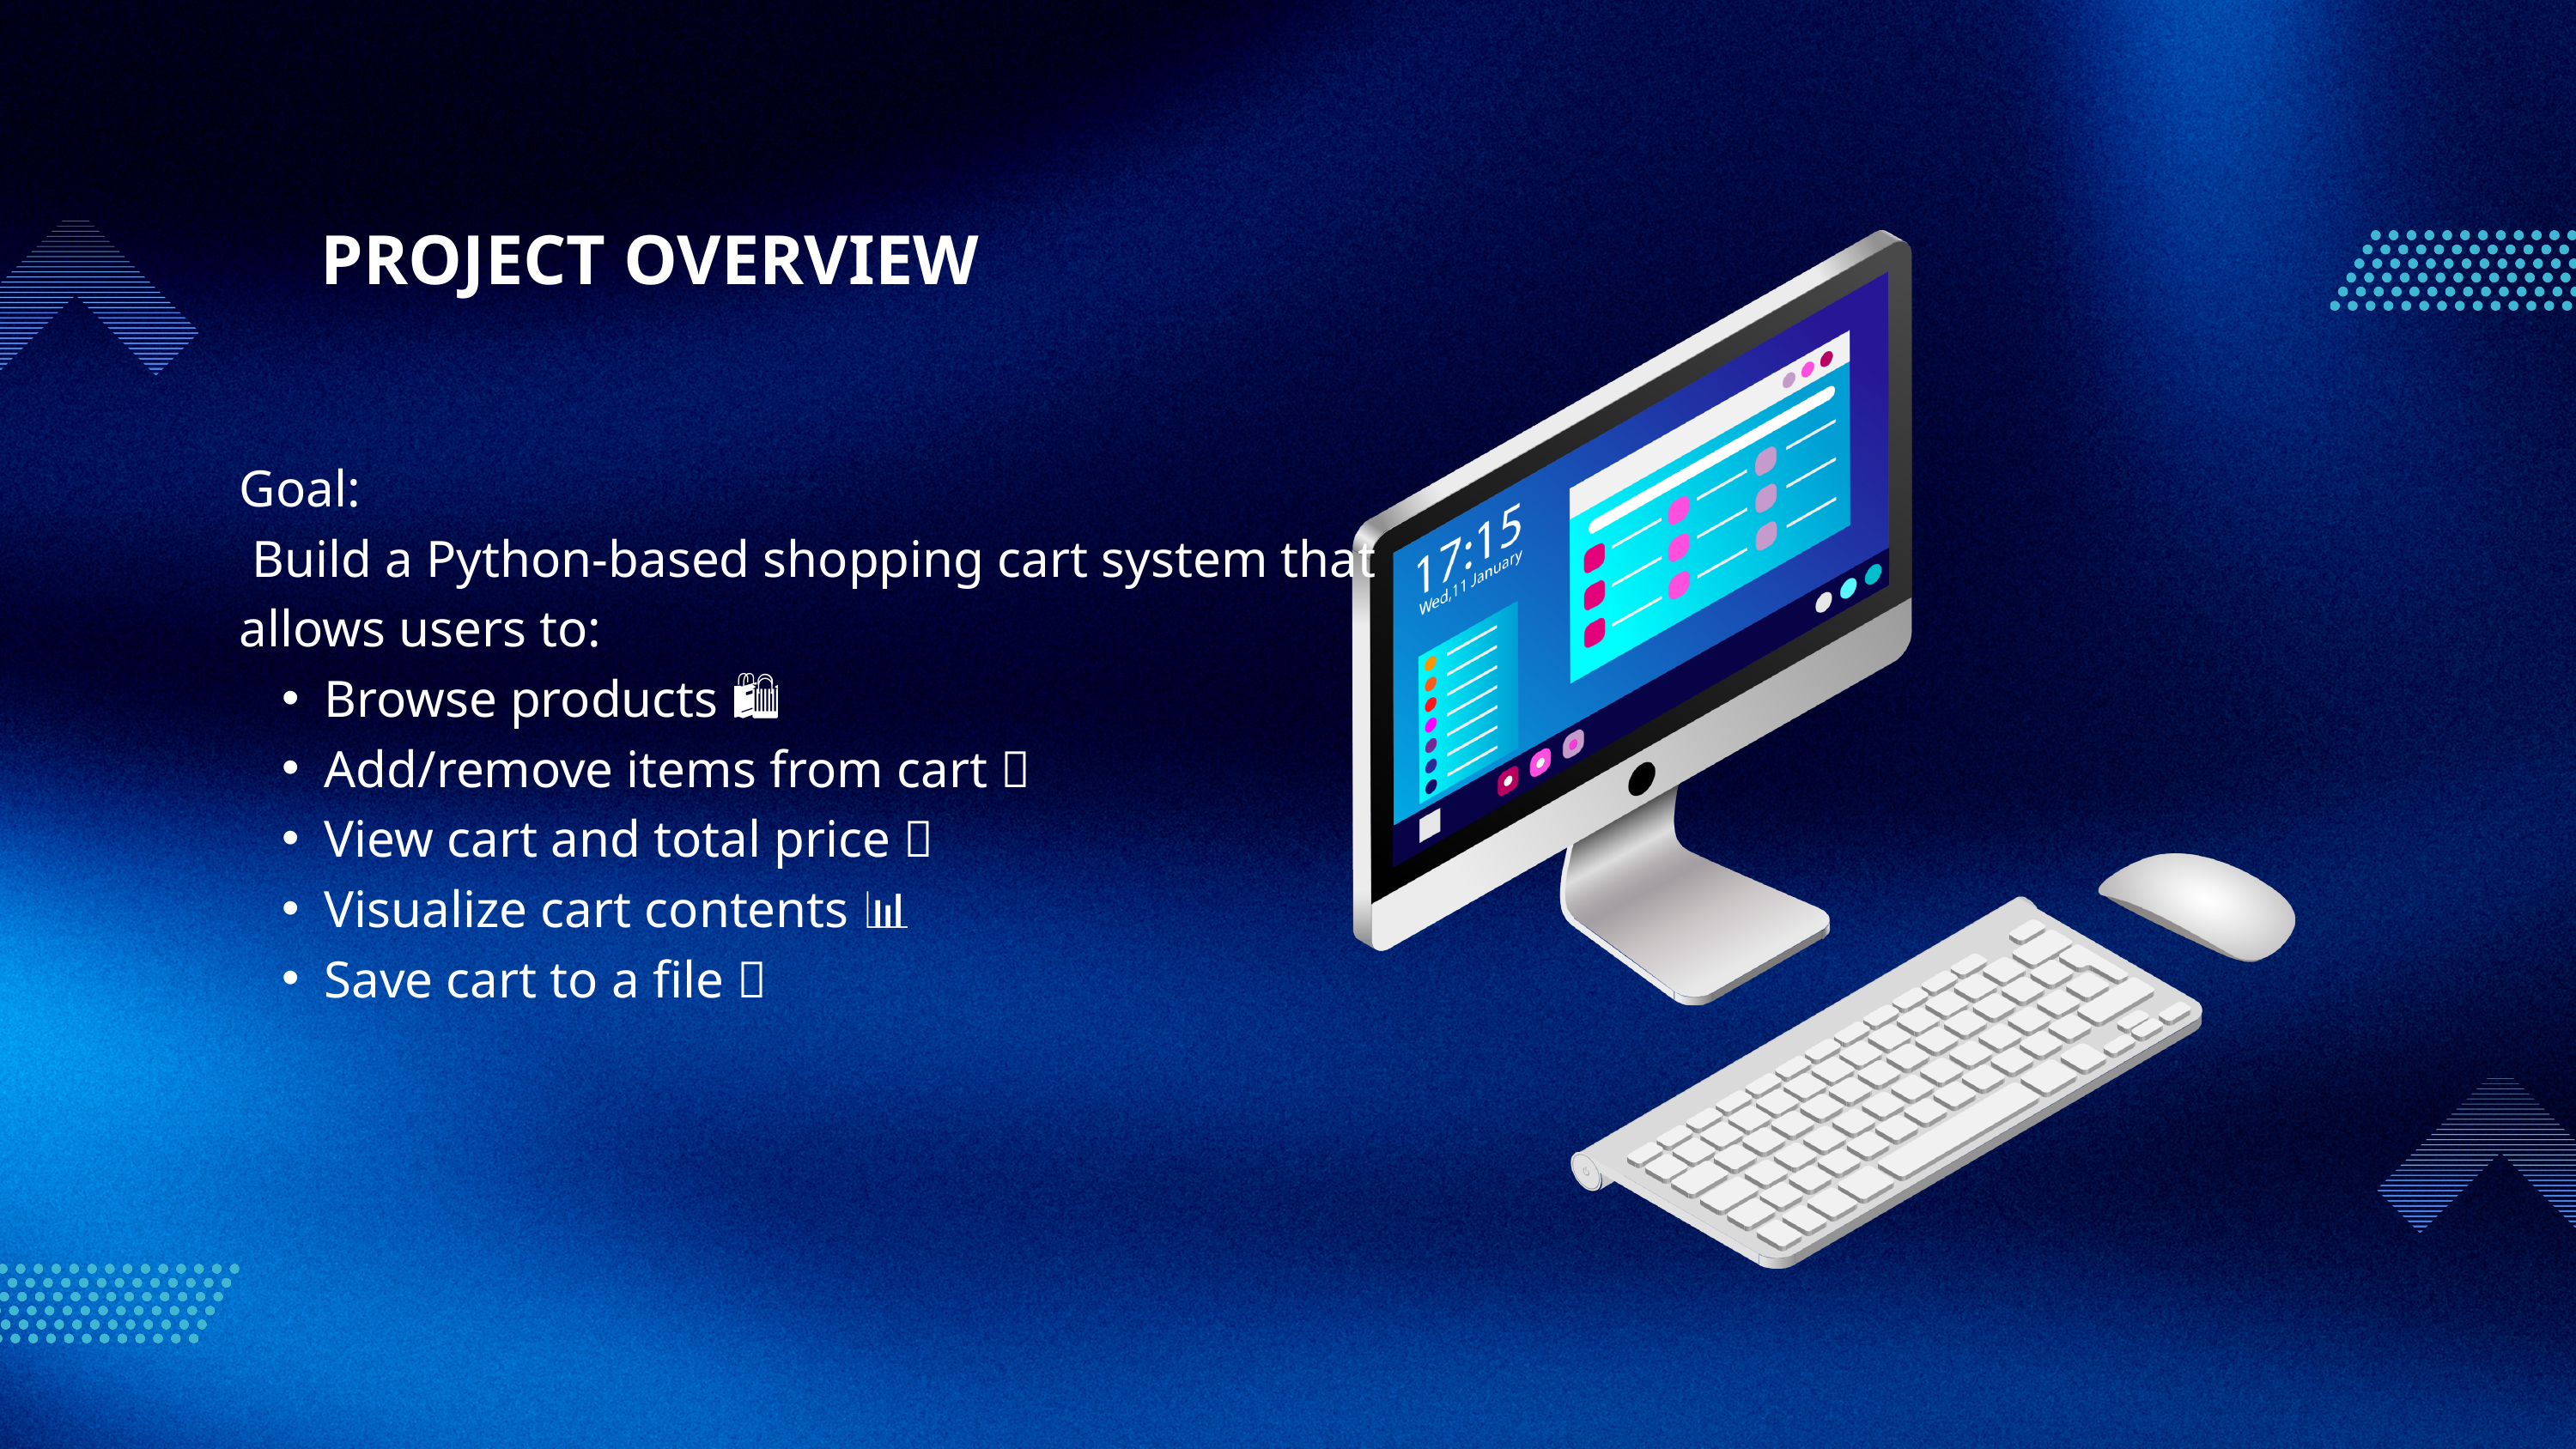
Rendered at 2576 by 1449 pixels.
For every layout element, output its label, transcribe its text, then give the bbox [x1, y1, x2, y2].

text_box [0, 1264, 240, 1343]
text_box [0, 0, 2576, 1449]
text_box [2330, 230, 2576, 311]
text_box [0, 216, 199, 375]
text_box Goal: Build a Python-based shopping cart system that allows users to: Browse products 🛍️ Add/remove items from cart 🛒 View cart and total price 💵 Visualize cart contents 📊 Save cart to a file 💾 [239, 446, 1432, 1078]
text_box [1352, 230, 2304, 1269]
text_box PROJECT OVERVIEW [239, 203, 1062, 299]
text_box [2377, 1074, 2576, 1233]
